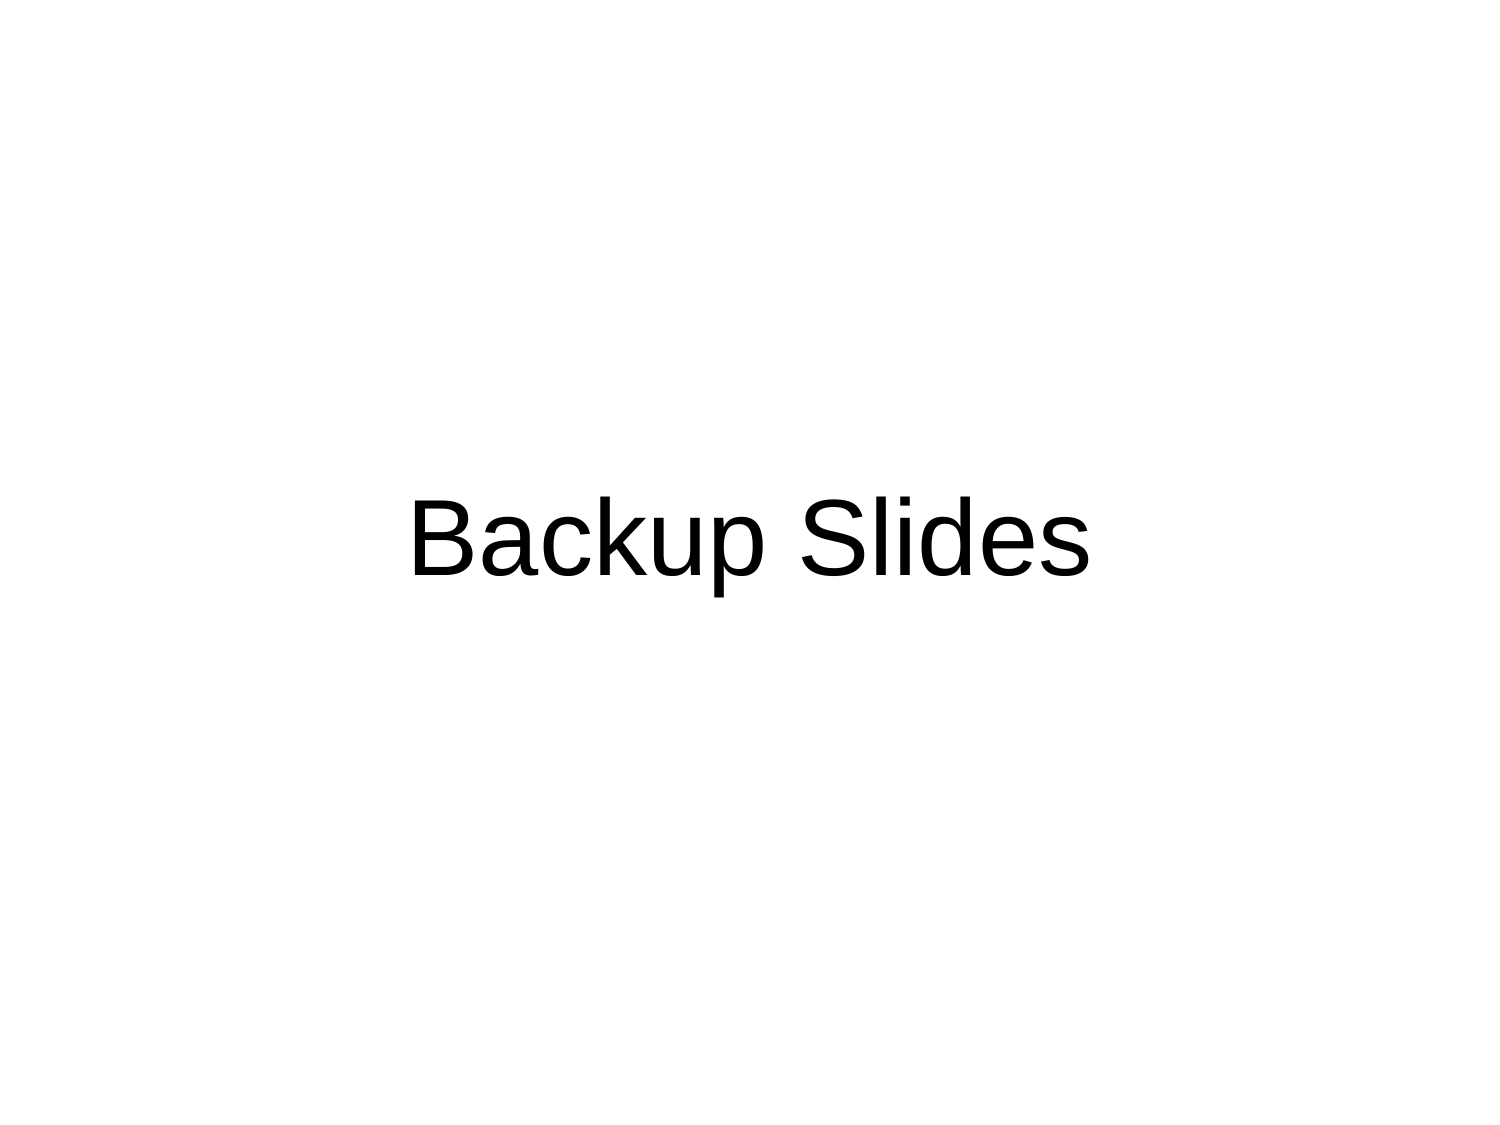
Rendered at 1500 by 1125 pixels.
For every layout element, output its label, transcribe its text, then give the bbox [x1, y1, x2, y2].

title Backup Slides [51, 162, 1449, 612]
